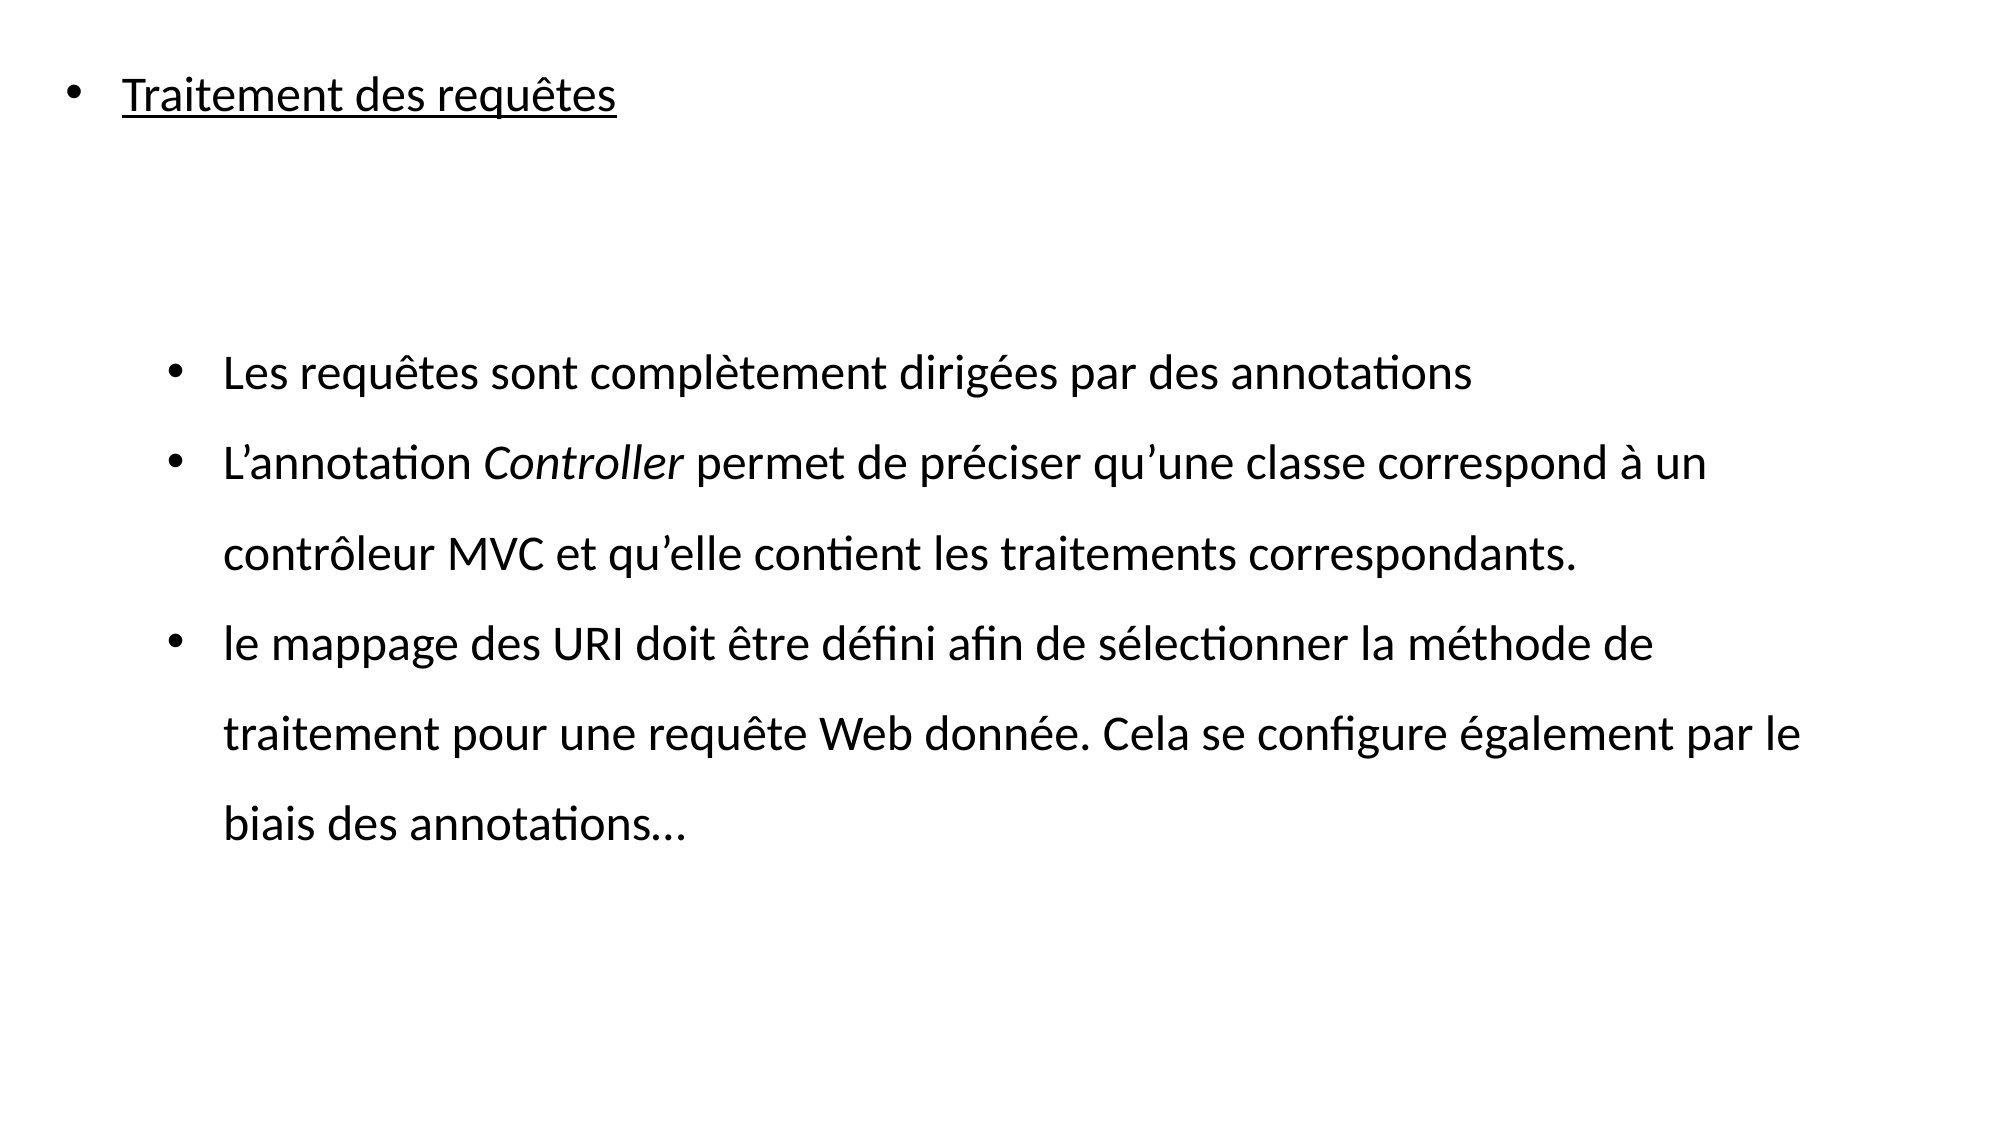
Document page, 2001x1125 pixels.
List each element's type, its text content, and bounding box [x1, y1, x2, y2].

text_box Traitement des requêtes [50, 23, 638, 129]
text_box Les requêtes sont complètement dirigées par des annotations L’annotation Controller permet de préciser qu’une classe correspond à un contrôleur MVC et qu’elle contient les traitements correspondants. le mappage des URI doit être défini afin de sélectionner la méthode de traitement pour une requête Web donnée. Cela se configure également par le biais des annotations… [152, 302, 1885, 858]
